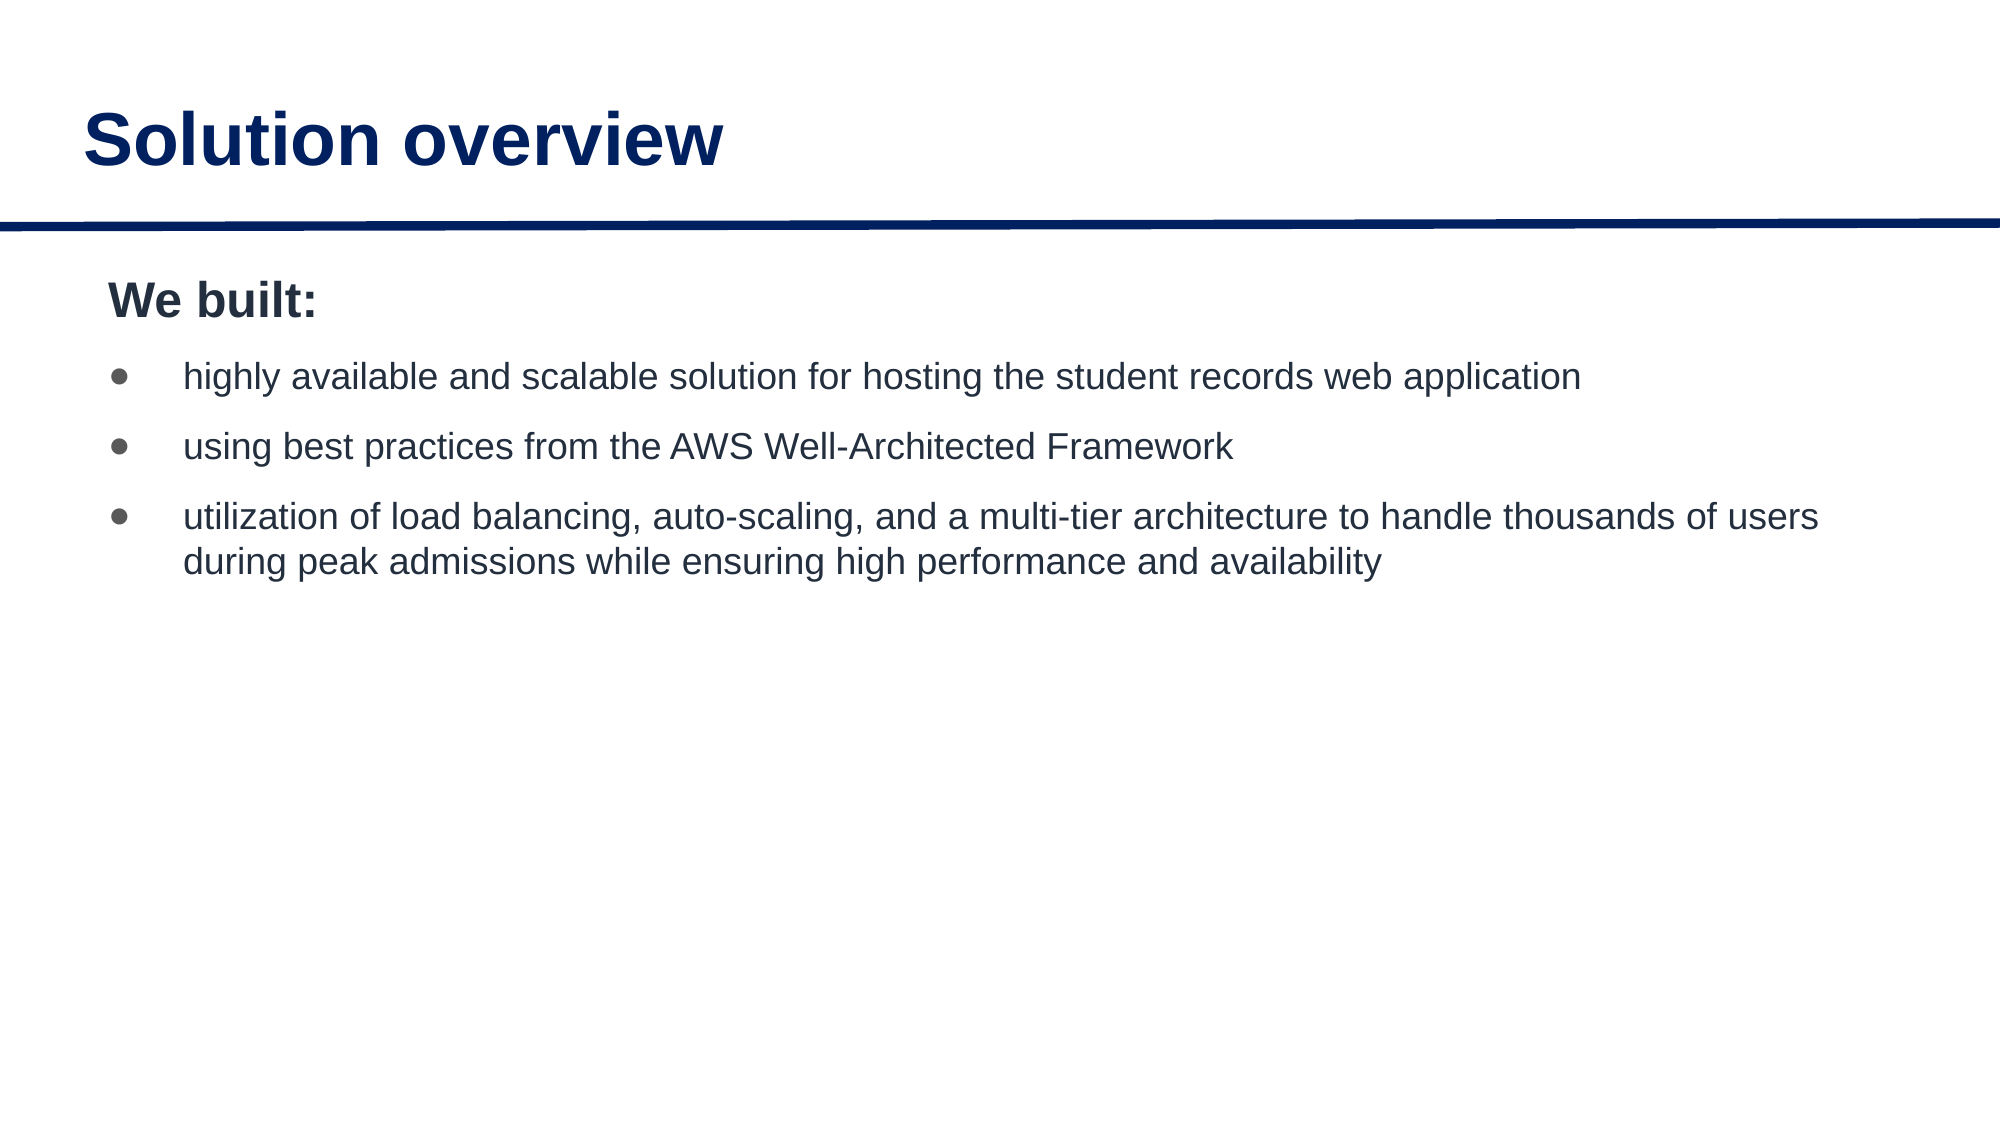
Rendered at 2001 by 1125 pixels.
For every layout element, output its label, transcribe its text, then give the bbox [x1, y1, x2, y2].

title Solution overview [68, 75, 1932, 201]
list We built: highly available and scalable solution for hosting the student records web application using best practices from the AWS Well-Architected Framework utilization of load balancing, auto-scaling, and a multi-tier architecture to handle thousands of users during peak admissions while ensuring high performance and availability [68, 252, 1932, 1000]
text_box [0, 222, 2000, 227]
